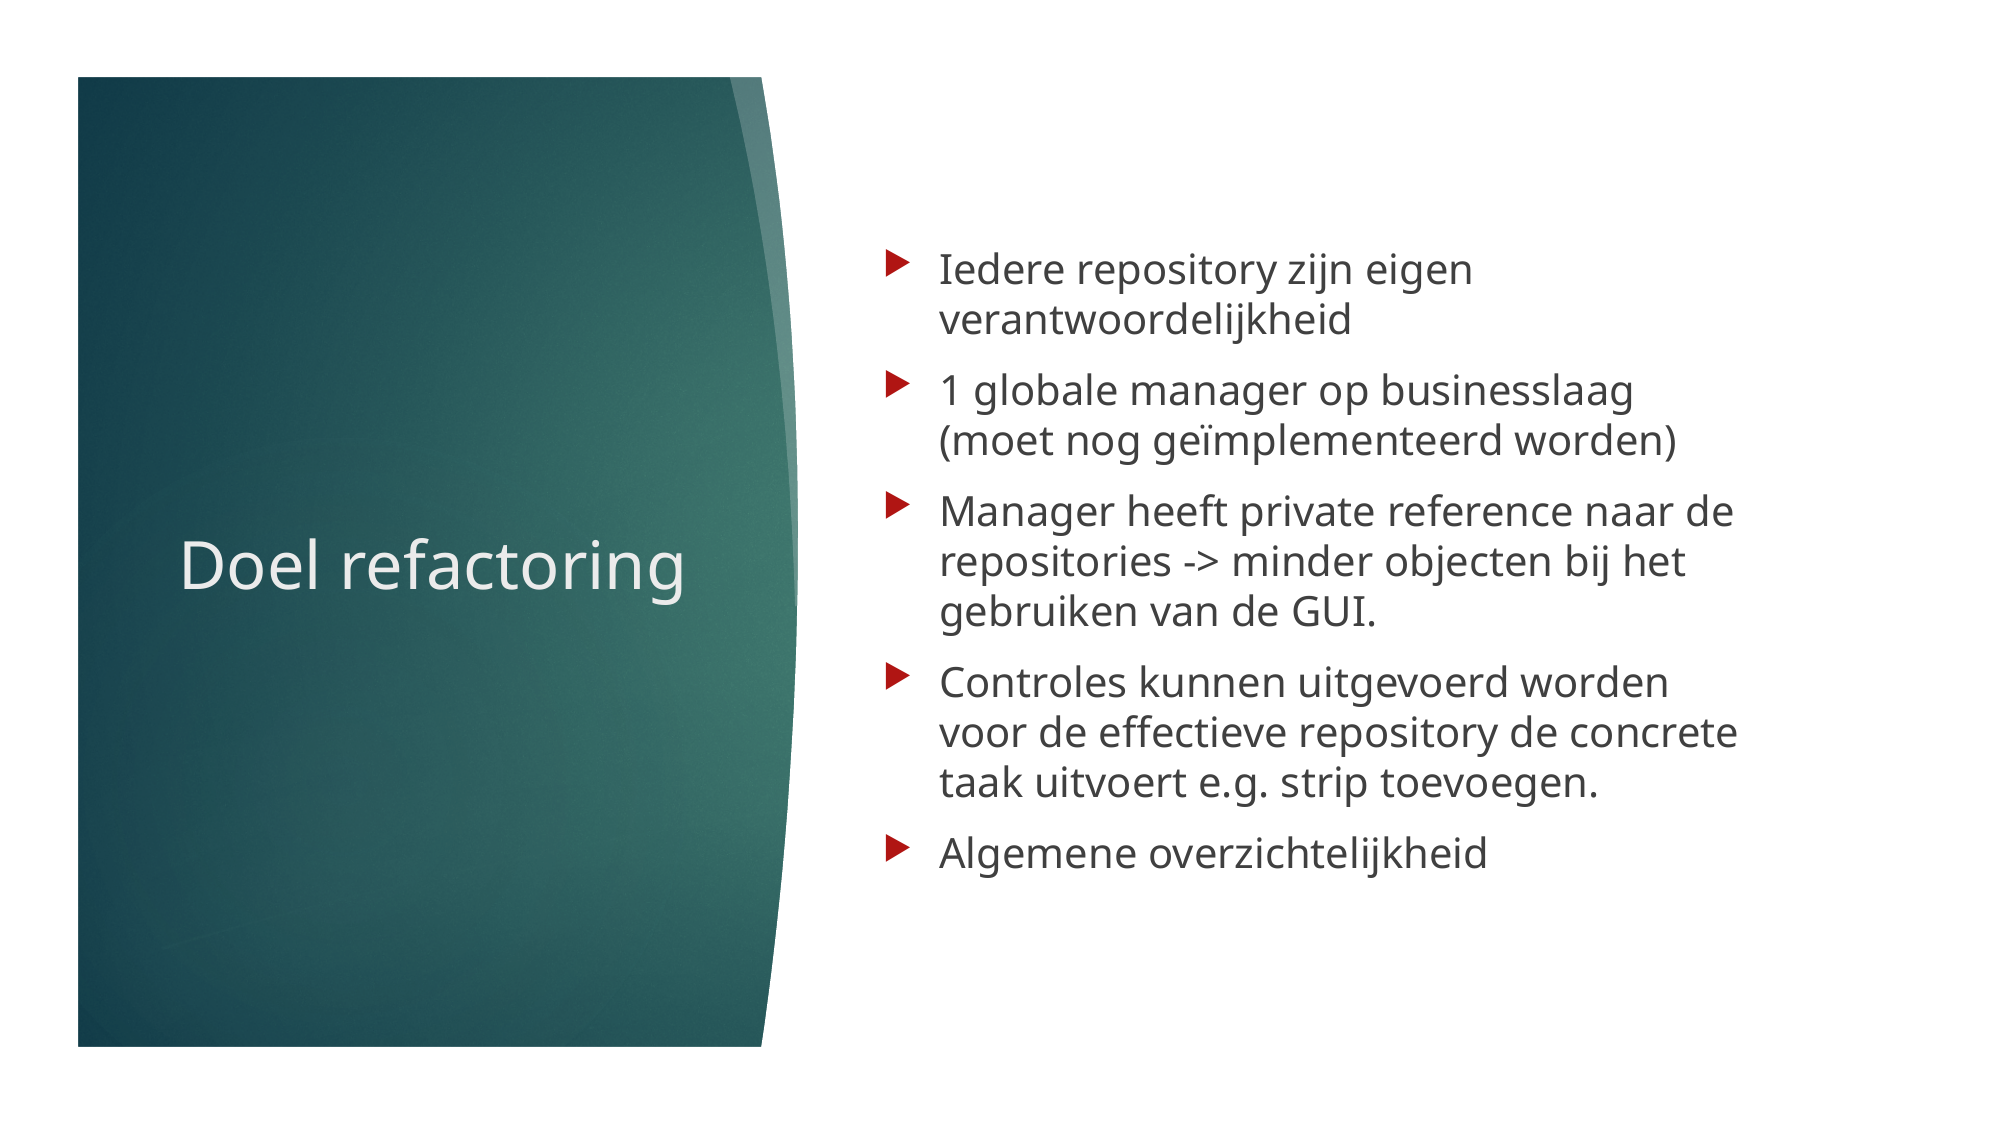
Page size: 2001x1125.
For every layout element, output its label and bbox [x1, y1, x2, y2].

text_box [0, 0, 2000, 1125]
